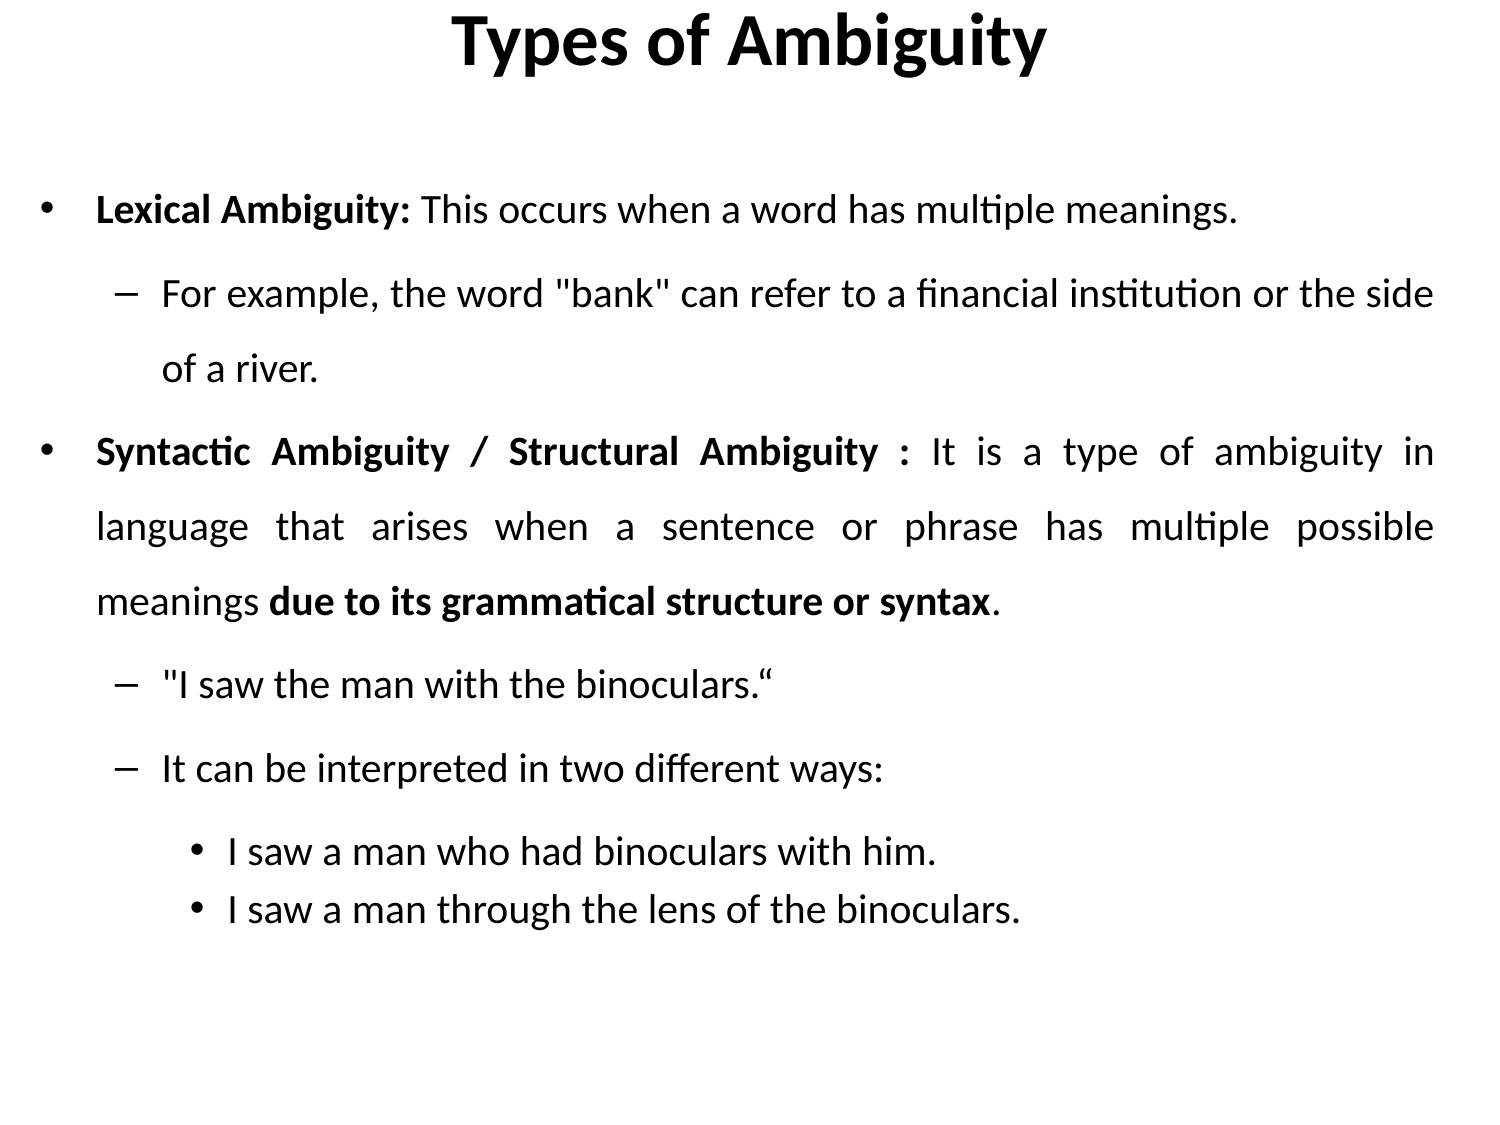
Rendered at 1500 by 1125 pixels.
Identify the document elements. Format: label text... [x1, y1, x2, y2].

title Types of Ambiguity [74, 0, 1426, 83]
list Lexical Ambiguity: This occurs when a word has multiple meanings. For example, the word "bank" can refer to a financial institution or the side of a river. Syntactic Ambiguity / Structural Ambiguity : It is a type of ambiguity in language that arises when a sentence or phrase has multiple possible meanings due to its grammatical structure or syntax. "I saw the man with the binoculars.“ It can be interpreted in two different ways: I saw a man who had binoculars with him. I saw a man through the lens of the binoculars. [24, 149, 1451, 1076]
